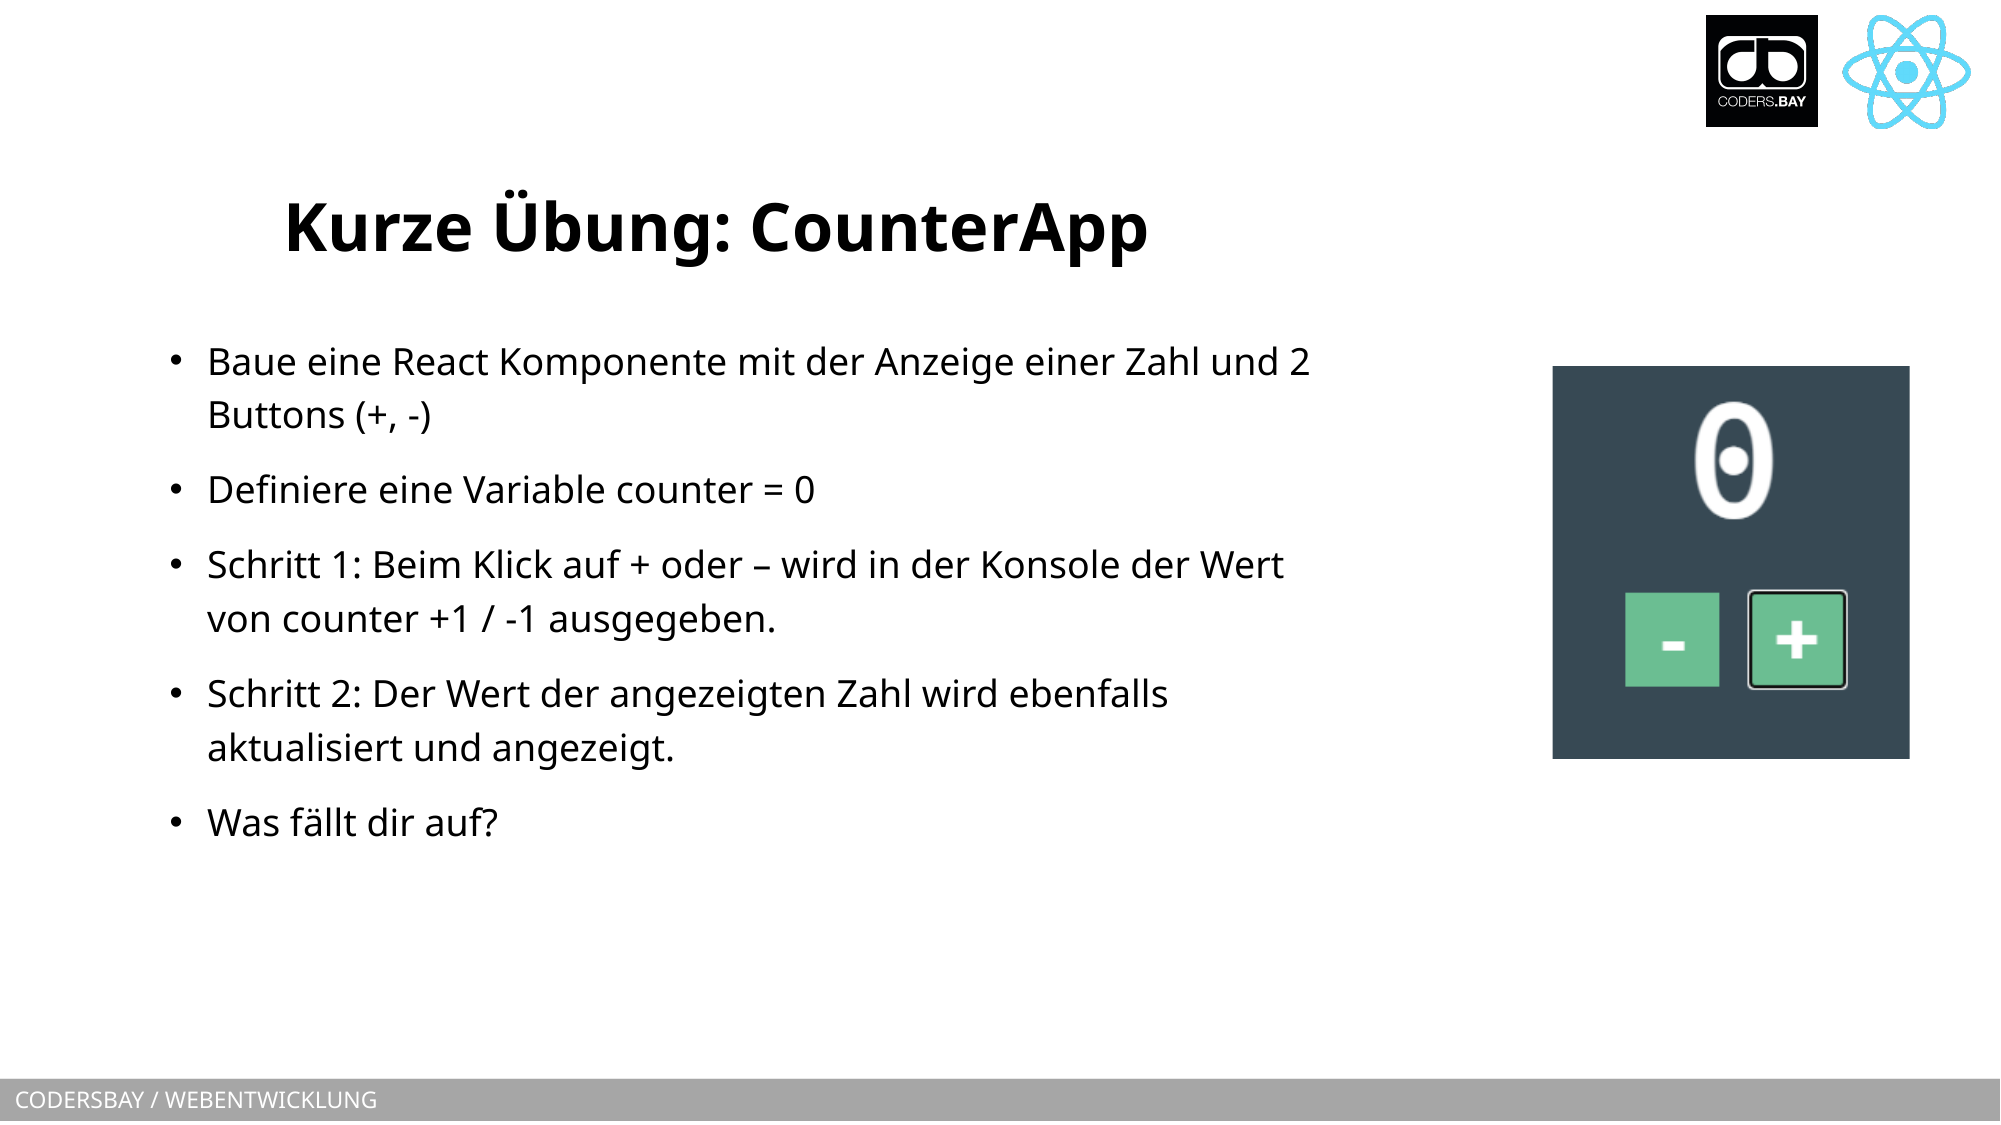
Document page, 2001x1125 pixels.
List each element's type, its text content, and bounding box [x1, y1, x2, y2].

picture [1552, 366, 1910, 759]
title Kurze Übung: CounterApp [268, 112, 1732, 338]
picture [1706, 15, 1818, 127]
list Baue eine React Komponente mit der Anzeige einer Zahl und 2 Buttons (+, -) Definiere eine Variable counter = 0 Schritt 1: Beim Klick auf + oder – wird in der Konsole der Wert von counter +1 / -1 ausgegeben. Schritt 2: Der Wert der angezeigten Zahl wird ebenfalls aktualisiert und angezeigt. Was fällt dir auf? [154, 321, 1355, 1027]
picture [1841, 15, 1972, 129]
